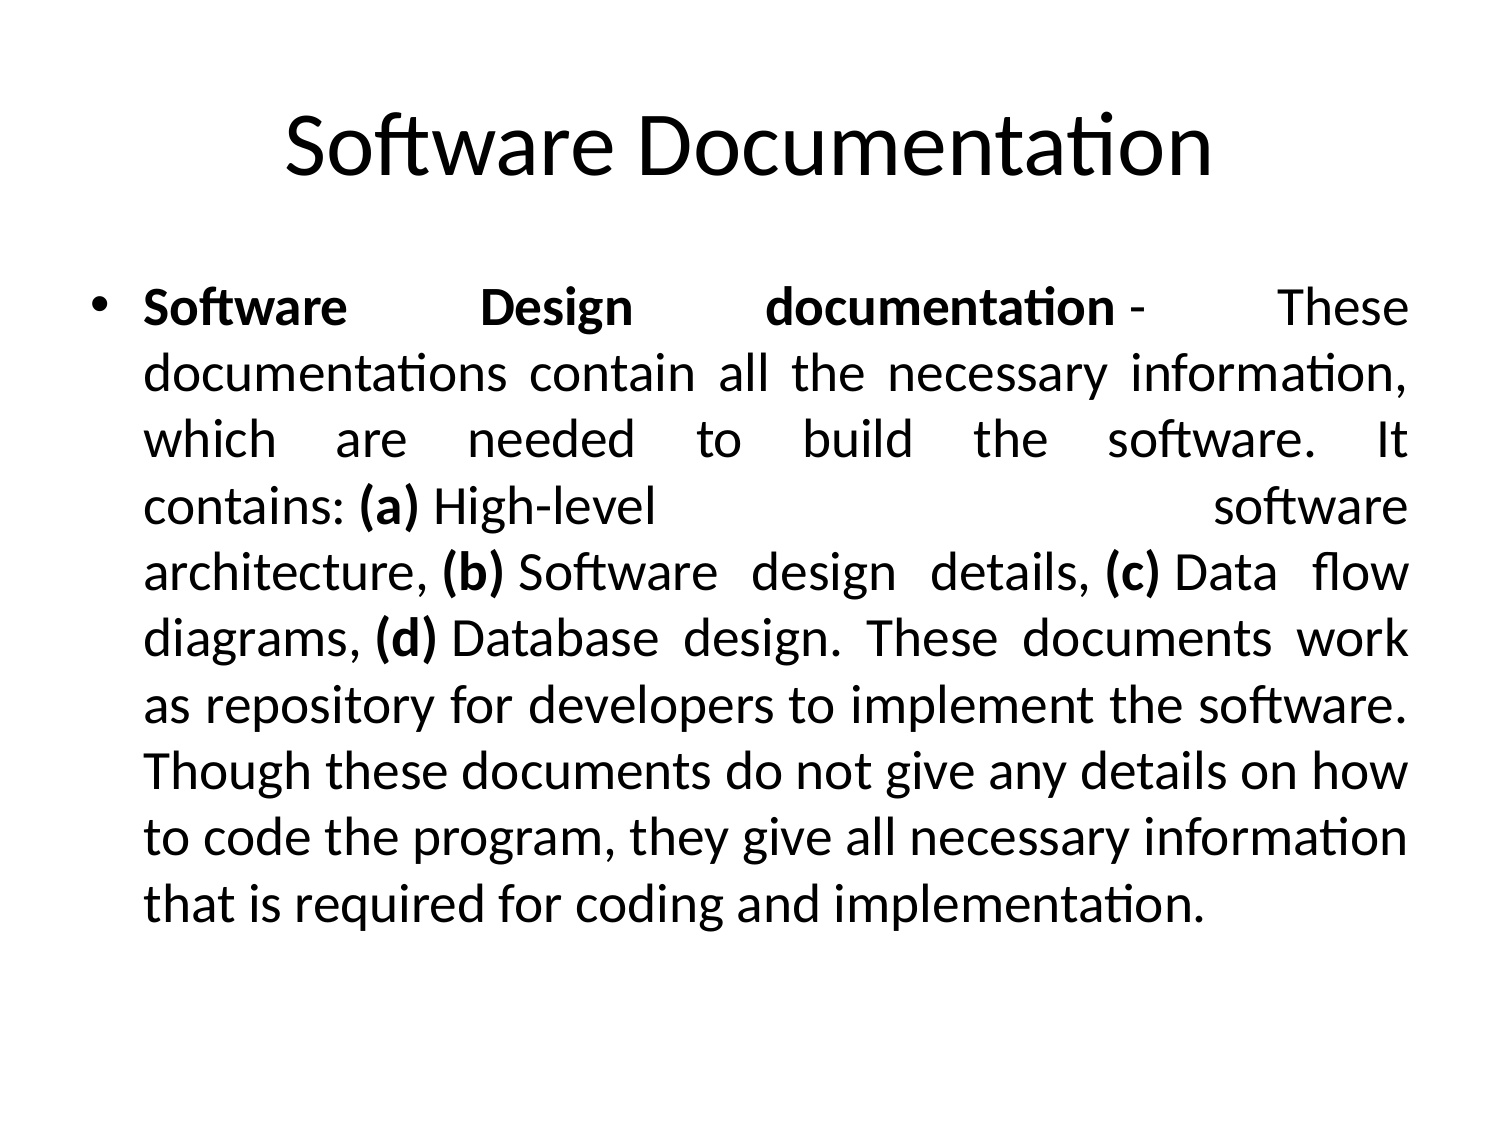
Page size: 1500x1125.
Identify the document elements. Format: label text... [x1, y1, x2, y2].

title Software Documentation [75, 45, 1425, 233]
list Software Design documentation - These documentations contain all the necessary information, which are needed to build the software. It contains: (a) High-level software architecture, (b) Software design details, (c) Data flow diagrams, (d) Database design. These documents work as repository for developers to implement the software. Though these documents do not give any details on how to code the program, they give all necessary information that is required for coding and implementation. [75, 262, 1425, 1005]
